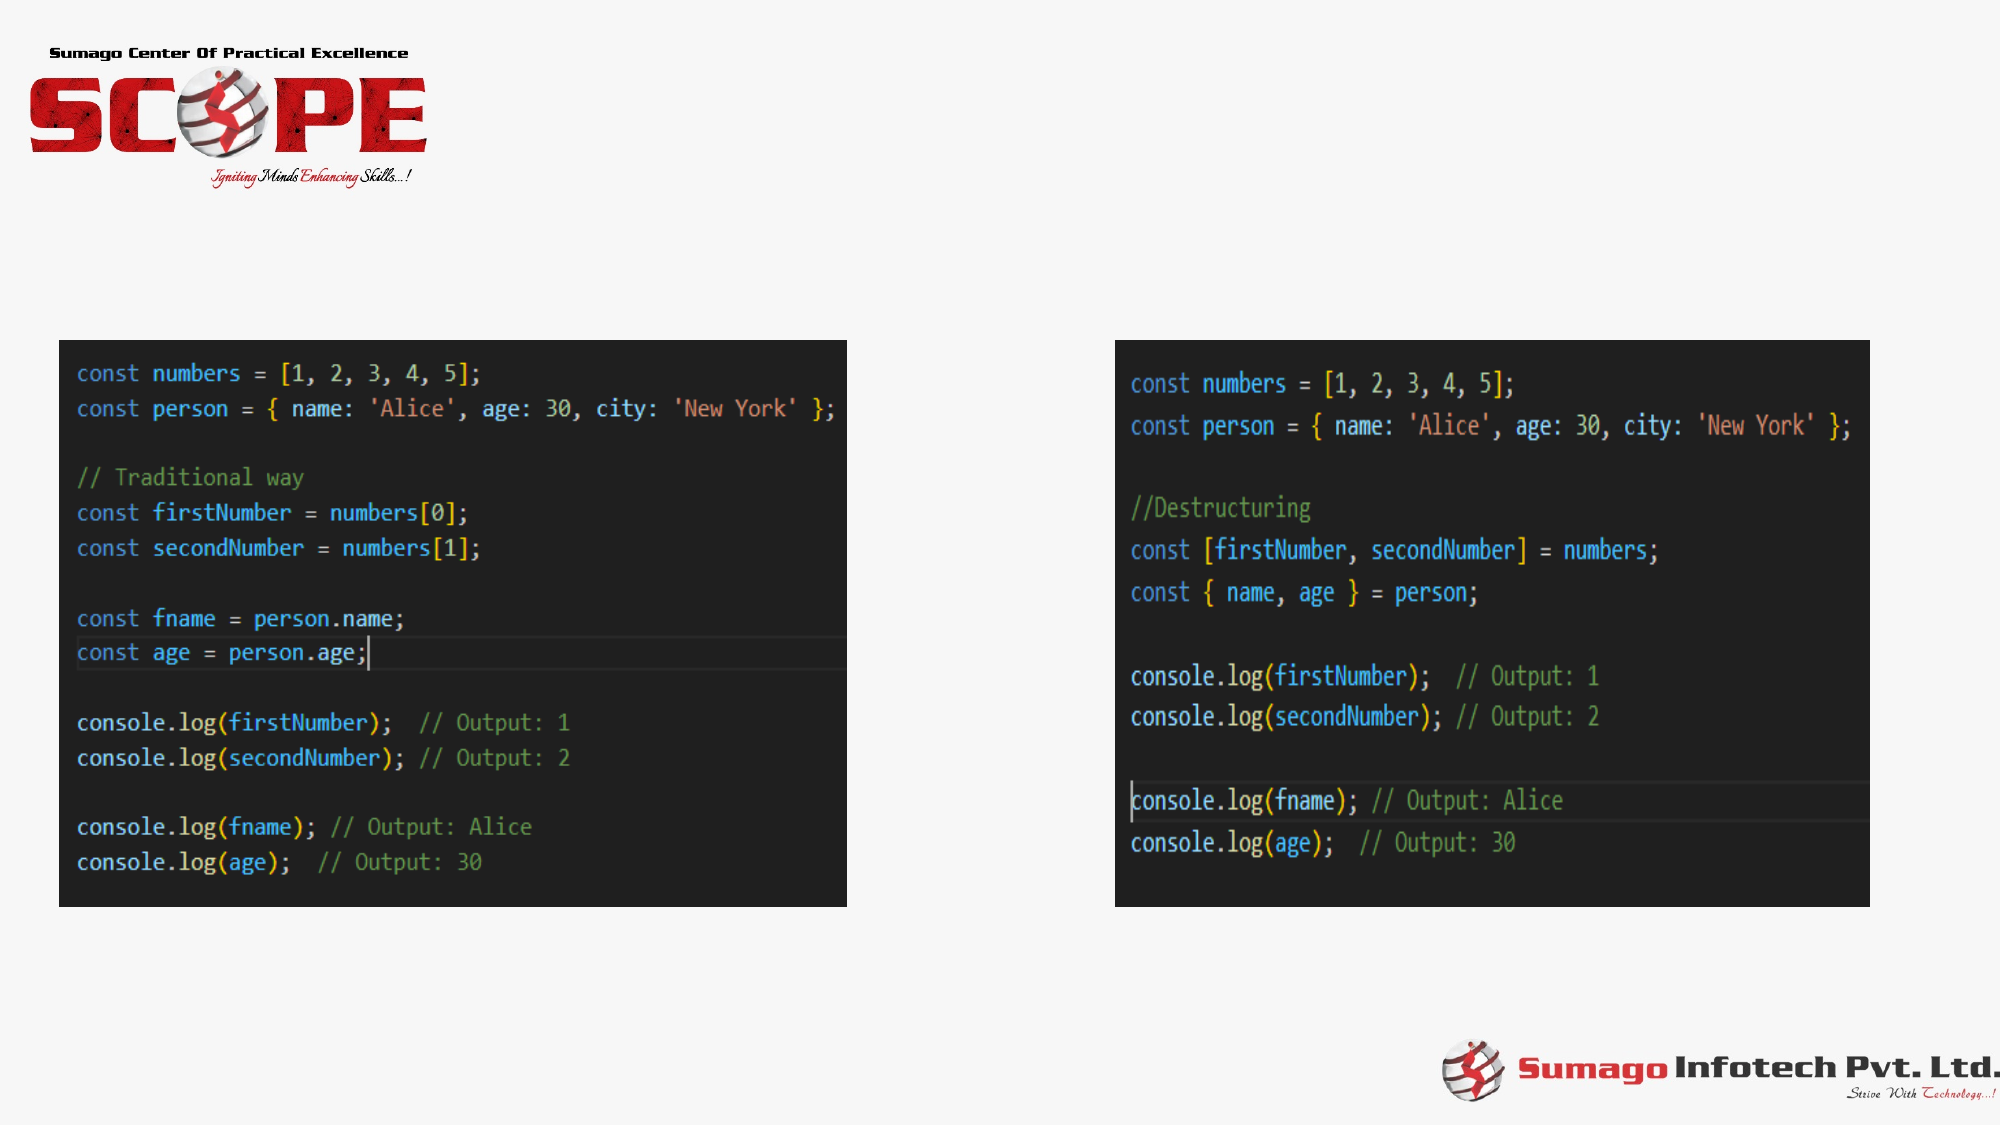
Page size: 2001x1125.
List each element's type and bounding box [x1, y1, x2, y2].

picture [1436, 1038, 2000, 1103]
picture [59, 340, 847, 907]
picture [26, 0, 429, 226]
picture [1115, 340, 1870, 907]
